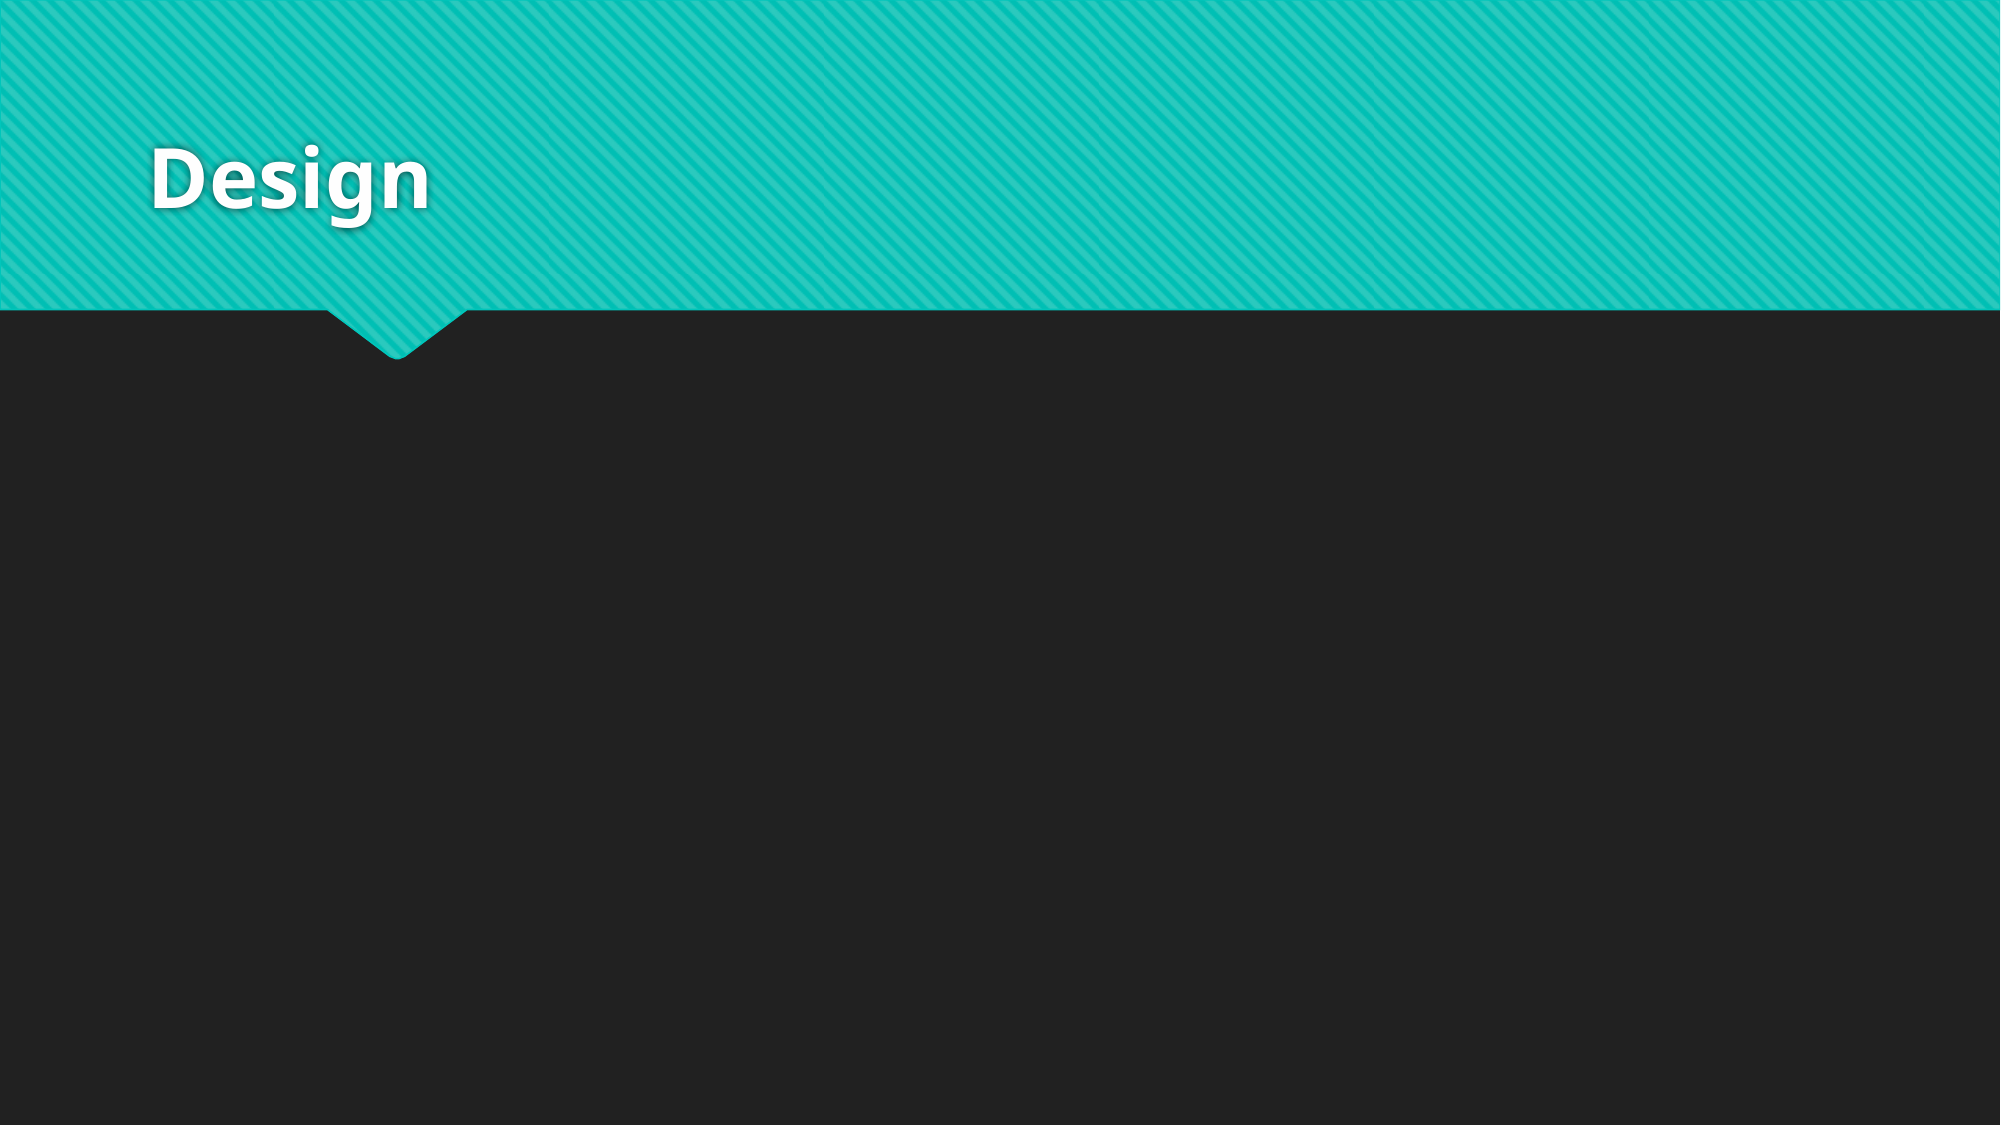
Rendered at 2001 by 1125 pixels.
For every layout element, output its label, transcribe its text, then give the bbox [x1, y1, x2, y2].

title Design [132, 73, 1868, 233]
